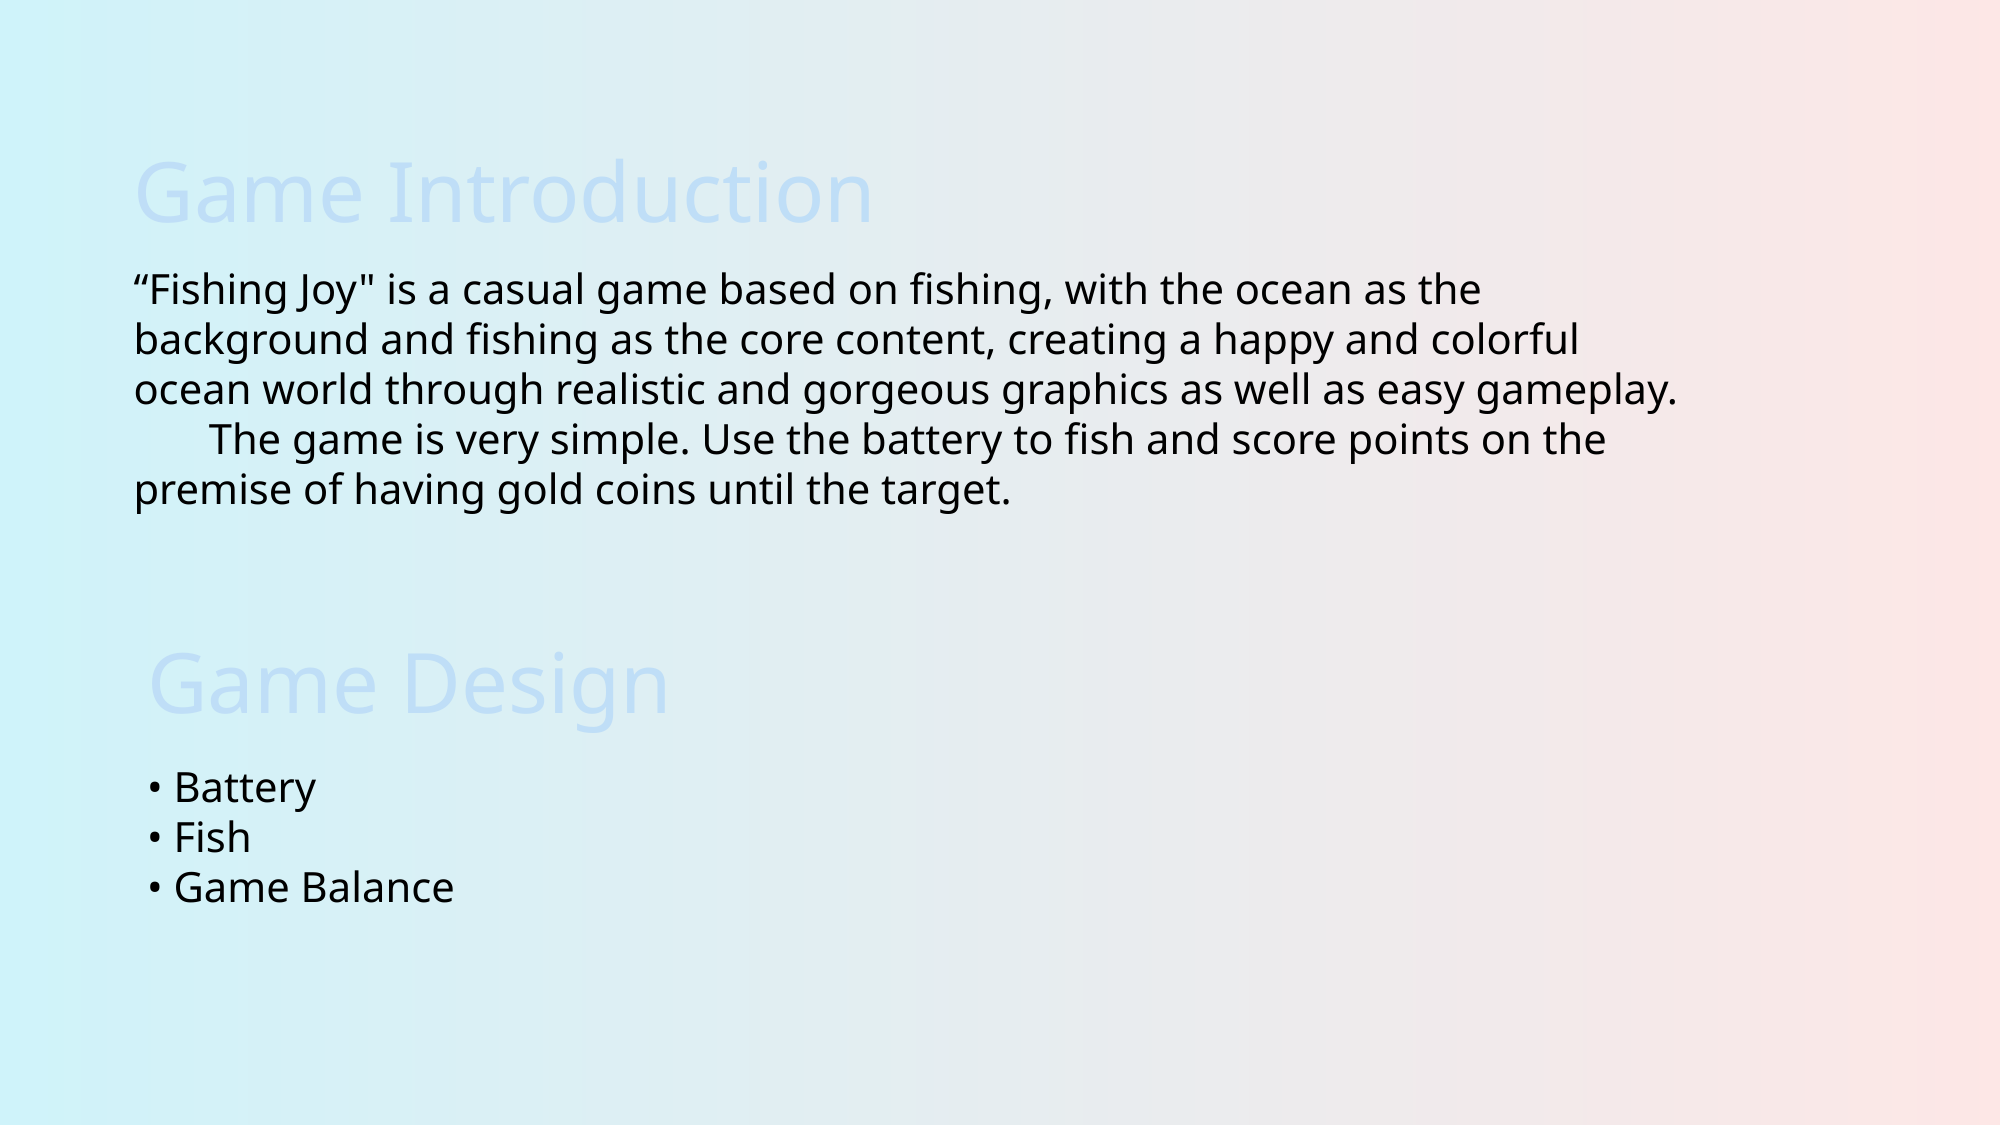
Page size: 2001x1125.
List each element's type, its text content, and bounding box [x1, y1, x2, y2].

text_box Game Design [132, 622, 1133, 738]
text_box Game Introduction [118, 131, 1119, 246]
text_box • Battery • Fish • Game Balance [132, 753, 1723, 919]
text_box “Fishing Joy" is a casual game based on fishing, with the ocean as the background and fishing as the core content, creating a happy and colorful ocean world through realistic and gorgeous graphics as well as easy gameplay. The game is very simple. Use the battery to fish and score points on the premise of having gold coins until the target. [118, 255, 1710, 521]
